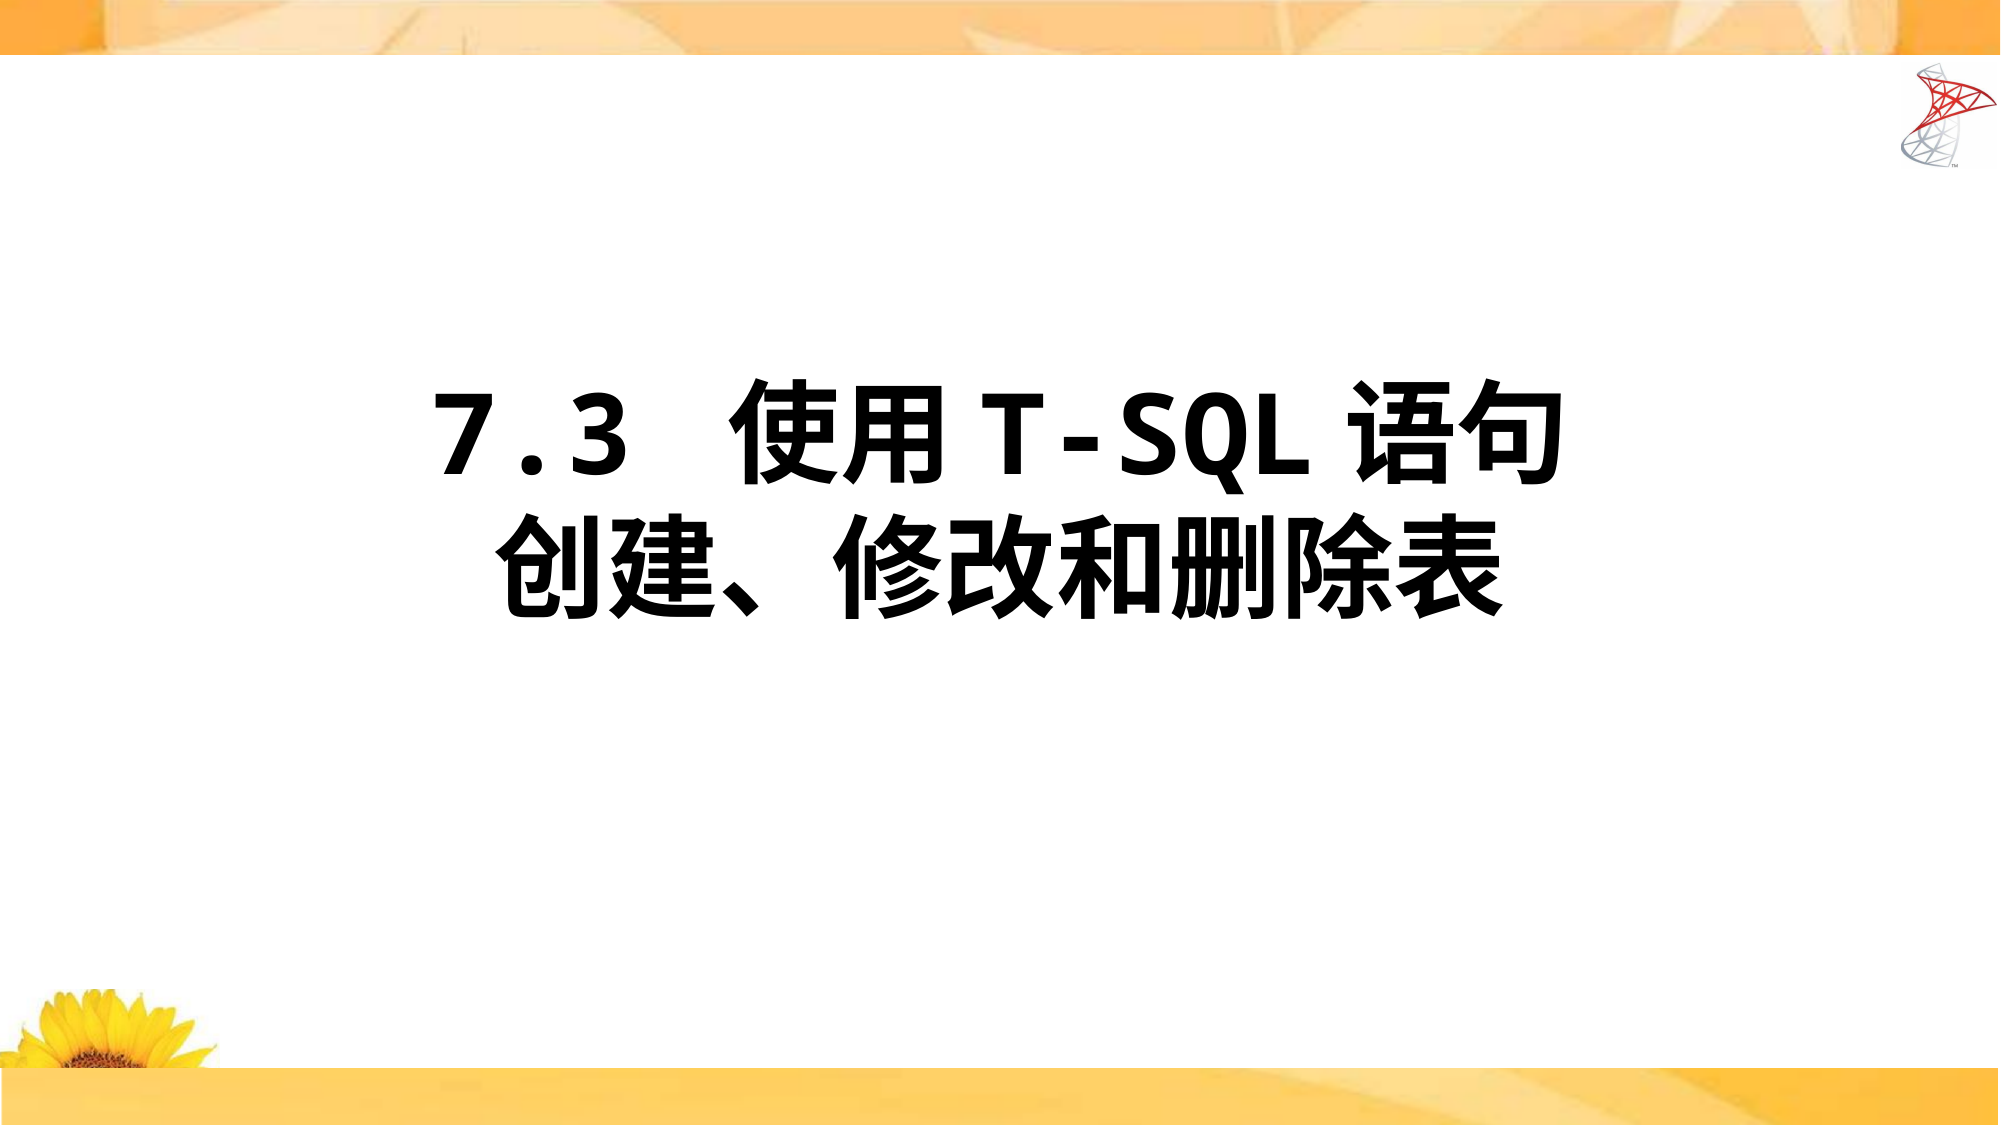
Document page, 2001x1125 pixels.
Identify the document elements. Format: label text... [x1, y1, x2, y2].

picture [0, 0, 2001, 55]
subtitle 7.3 使用T-SQL语句 创建、修改和删除表 [147, 354, 1853, 650]
picture [1901, 62, 1997, 169]
picture [0, 989, 1998, 1125]
